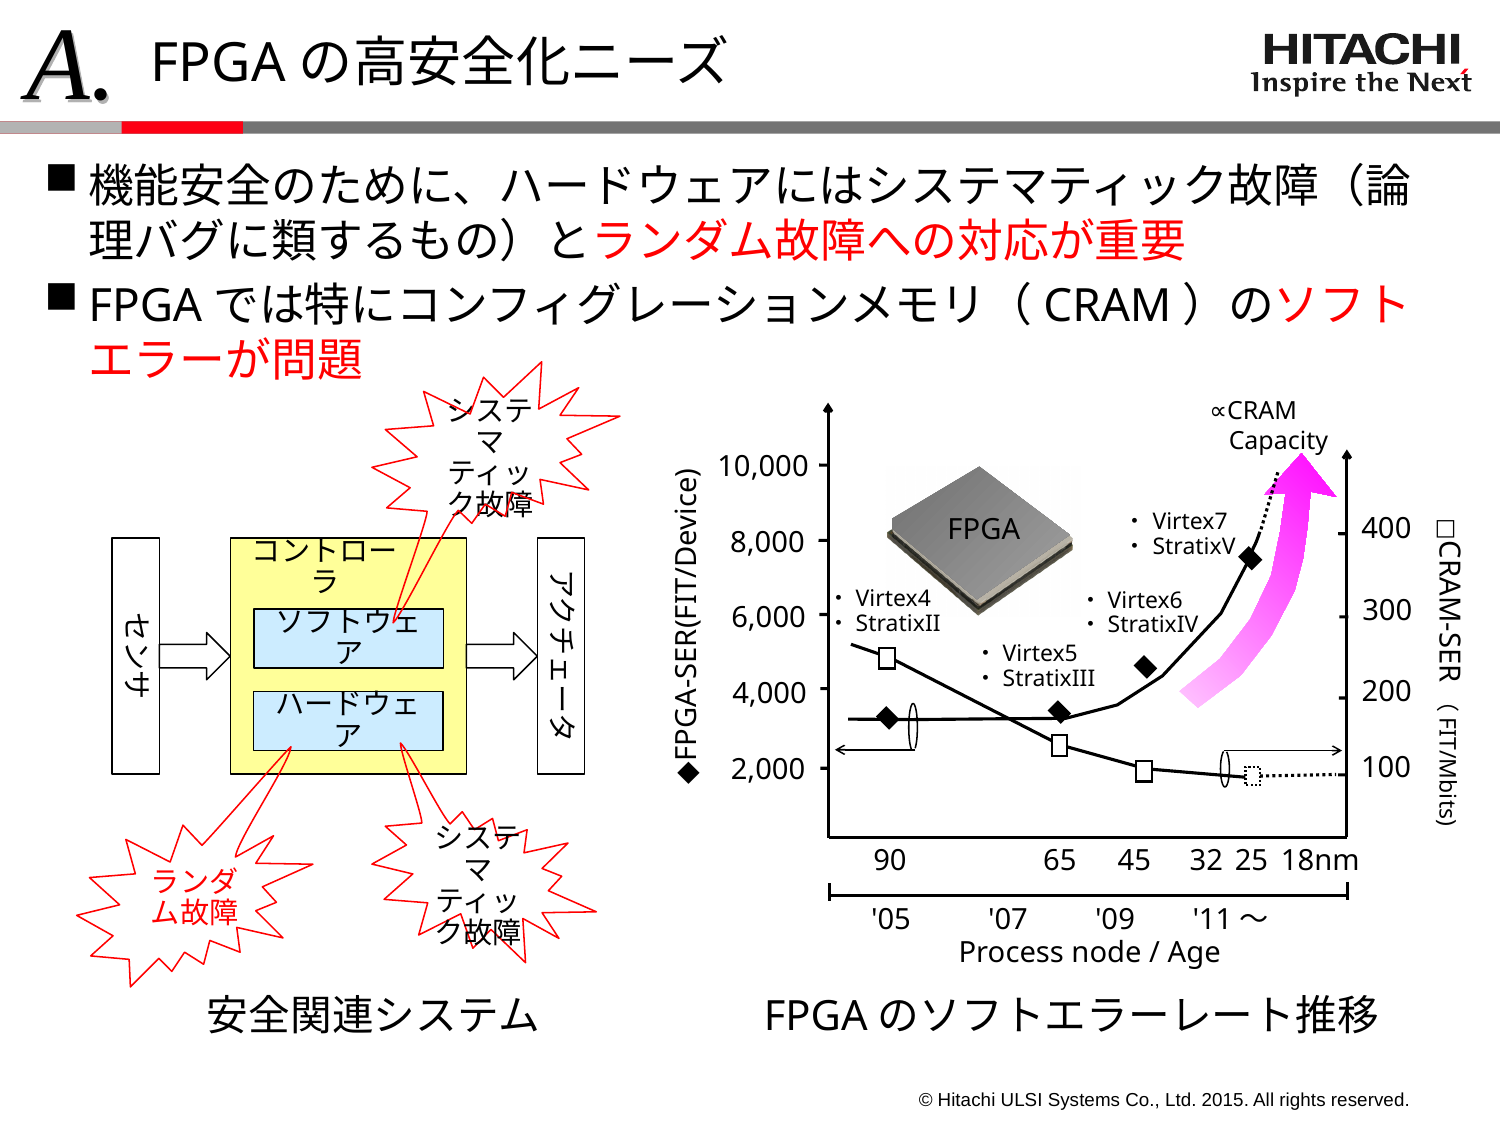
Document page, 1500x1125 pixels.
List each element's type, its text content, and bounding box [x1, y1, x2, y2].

text_box 100 [1361, 752, 1412, 785]
text_box [879, 648, 895, 669]
text_box ハードウェア [253, 691, 443, 751]
text_box システマティック故障 [407, 857, 550, 917]
text_box [876, 707, 899, 729]
title FPGAの高安全化ニーズ [233, 27, 809, 102]
text_box コントローラ [410, 580, 420, 598]
text_box ・Virtex4 ・StratixII [827, 586, 941, 637]
text_box [1230, 770, 1245, 778]
text_box [384, 879, 407, 902]
text_box [230, 538, 467, 775]
text_box '11～ [1192, 904, 1269, 936]
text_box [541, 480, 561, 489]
text_box ∝CRAM Capacity [1209, 394, 1329, 455]
text_box [1134, 656, 1157, 678]
text_box [1048, 701, 1071, 723]
list 機能安全のために、ハードウェアにはシステマティック故障（論理バグに類するもの）とランダム故障への対応が重要 FPGAでは特にコンフィグレーションメモリ（CRAM）のソフトエラーが問題 [29, 148, 1471, 291]
text_box 45 [1117, 846, 1152, 877]
text_box 400 [1361, 513, 1412, 545]
text_box [461, 917, 559, 963]
text_box 25 [1234, 846, 1269, 877]
text_box [895, 658, 944, 680]
text_box 6,000 [731, 602, 806, 635]
text_box 32 [1189, 846, 1224, 877]
text_box [1239, 547, 1262, 569]
text_box コントローラ [230, 538, 419, 598]
text_box ・Virtex6 ・StratixIV [1079, 588, 1199, 638]
text_box ソフトウェア [253, 608, 444, 668]
text_box A. [17, 8, 231, 125]
text_box Process node / Age [958, 937, 1221, 969]
text_box 8,000 [730, 526, 805, 559]
text_box 18nm [1280, 845, 1360, 877]
text_box [239, 920, 284, 938]
text_box [550, 871, 562, 889]
text_box [1051, 735, 1068, 756]
text_box [466, 632, 537, 680]
text_box [371, 742, 568, 873]
text_box 200 [1361, 676, 1412, 708]
text_box [1009, 717, 1220, 776]
text_box '05 [871, 904, 912, 936]
picture [885, 466, 1081, 617]
text_box ・Virtex5 ・StratixIII [974, 641, 1096, 692]
text_box [371, 361, 620, 623]
text_box [848, 623, 1198, 720]
text_box FPGAのソフトエラーレート推移 [748, 986, 1394, 1047]
text_box [1245, 766, 1260, 786]
text_box [125, 746, 313, 886]
text_box 2,000 [730, 754, 806, 786]
text_box [907, 702, 919, 749]
text_box [418, 917, 455, 935]
text_box [1136, 761, 1153, 782]
text_box [266, 890, 277, 907]
text_box [1179, 455, 1337, 708]
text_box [1260, 469, 1279, 530]
text_box 90 [873, 846, 907, 877]
text_box センサ [112, 538, 160, 775]
text_box [76, 874, 241, 987]
text_box アクチェータ [537, 538, 585, 775]
text_box 10,000 [717, 451, 809, 483]
text_box [1136, 533, 1259, 637]
text_box [550, 891, 597, 913]
text_box □CRAM-SER（FIT/Mbits) [1433, 518, 1465, 827]
text_box 安全関連システム [192, 986, 555, 1047]
text_box ◆FPGA-SER(FIT/Device) [670, 468, 703, 785]
text_box '07 [988, 904, 1029, 936]
text_box ランダム故障 [123, 868, 266, 928]
text_box '09 [1094, 904, 1135, 936]
text_box [159, 632, 231, 680]
text_box 300 [1362, 594, 1413, 627]
text_box 4,000 [732, 678, 807, 710]
text_box ・Virtex7 ・StratixV [1123, 510, 1236, 560]
text_box [1219, 751, 1231, 788]
text_box 65 [1043, 846, 1077, 877]
text_box [822, 402, 834, 465]
